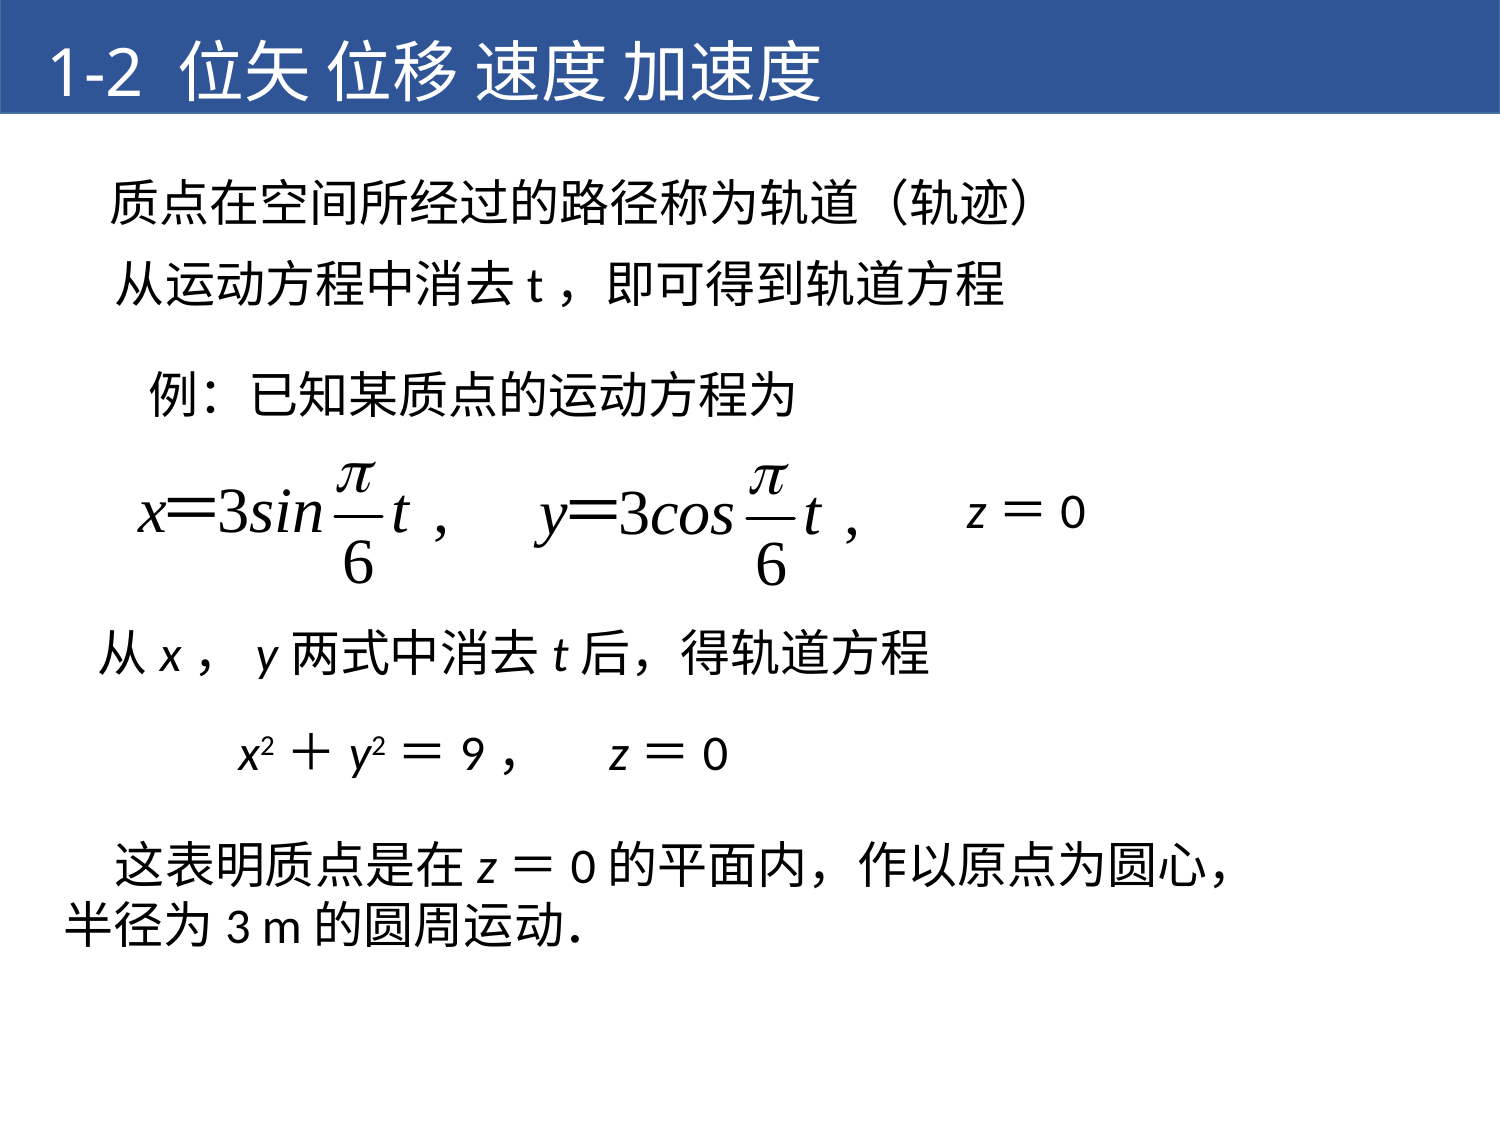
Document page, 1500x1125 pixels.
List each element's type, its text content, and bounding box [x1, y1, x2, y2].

text_box 1-2 位矢 位移 速度 加速度 [31, 22, 839, 117]
text_box z＝0 [951, 471, 1101, 546]
text_box x2＋y2＝9， z＝0 [223, 713, 755, 789]
text_box 例：已知某质点的运动方程为 [133, 356, 825, 431]
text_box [125, 430, 459, 598]
text_box [0, 0, 1500, 114]
text_box 这表明质点是在z＝0的平面内，作以原点为圆心，半径为3 m的圆周运动． [48, 826, 1260, 962]
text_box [523, 433, 872, 600]
text_box 质点在空间所经过的路径称为轨道（轨迹） [94, 163, 1269, 239]
text_box 从x，y两式中消去t后，得轨道方程 [83, 614, 957, 690]
text_box 从运动方程中消去t，即可得到轨道方程 [100, 245, 1308, 320]
